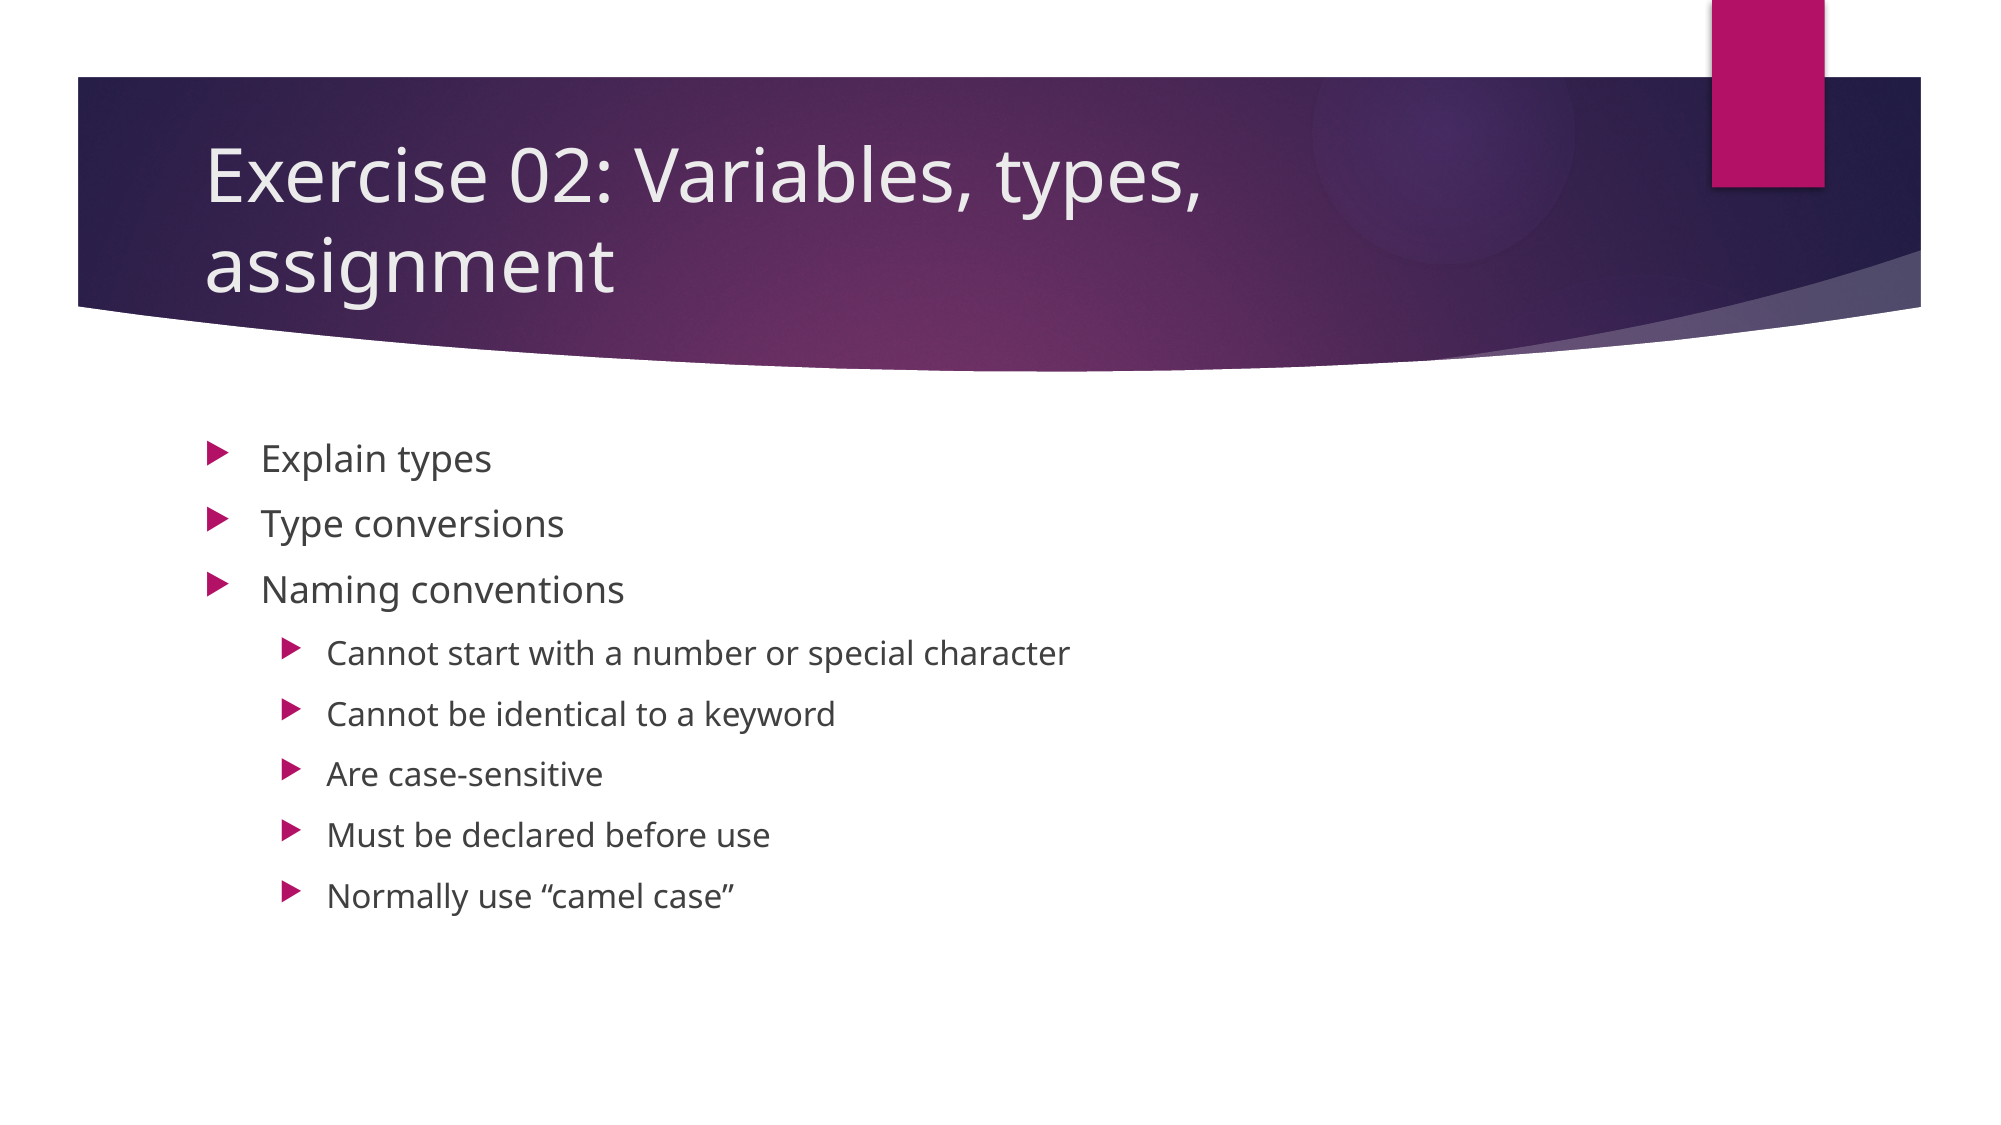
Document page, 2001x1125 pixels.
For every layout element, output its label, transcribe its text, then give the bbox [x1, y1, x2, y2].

list Explain types Type conversions Naming conventions Cannot start with a number or special character Cannot be identical to a keyword Are case-sensitive Must be declared before use Normally use “camel case” [189, 427, 1638, 988]
title Exercise 02: Variables, types, assignment [189, 159, 1627, 276]
